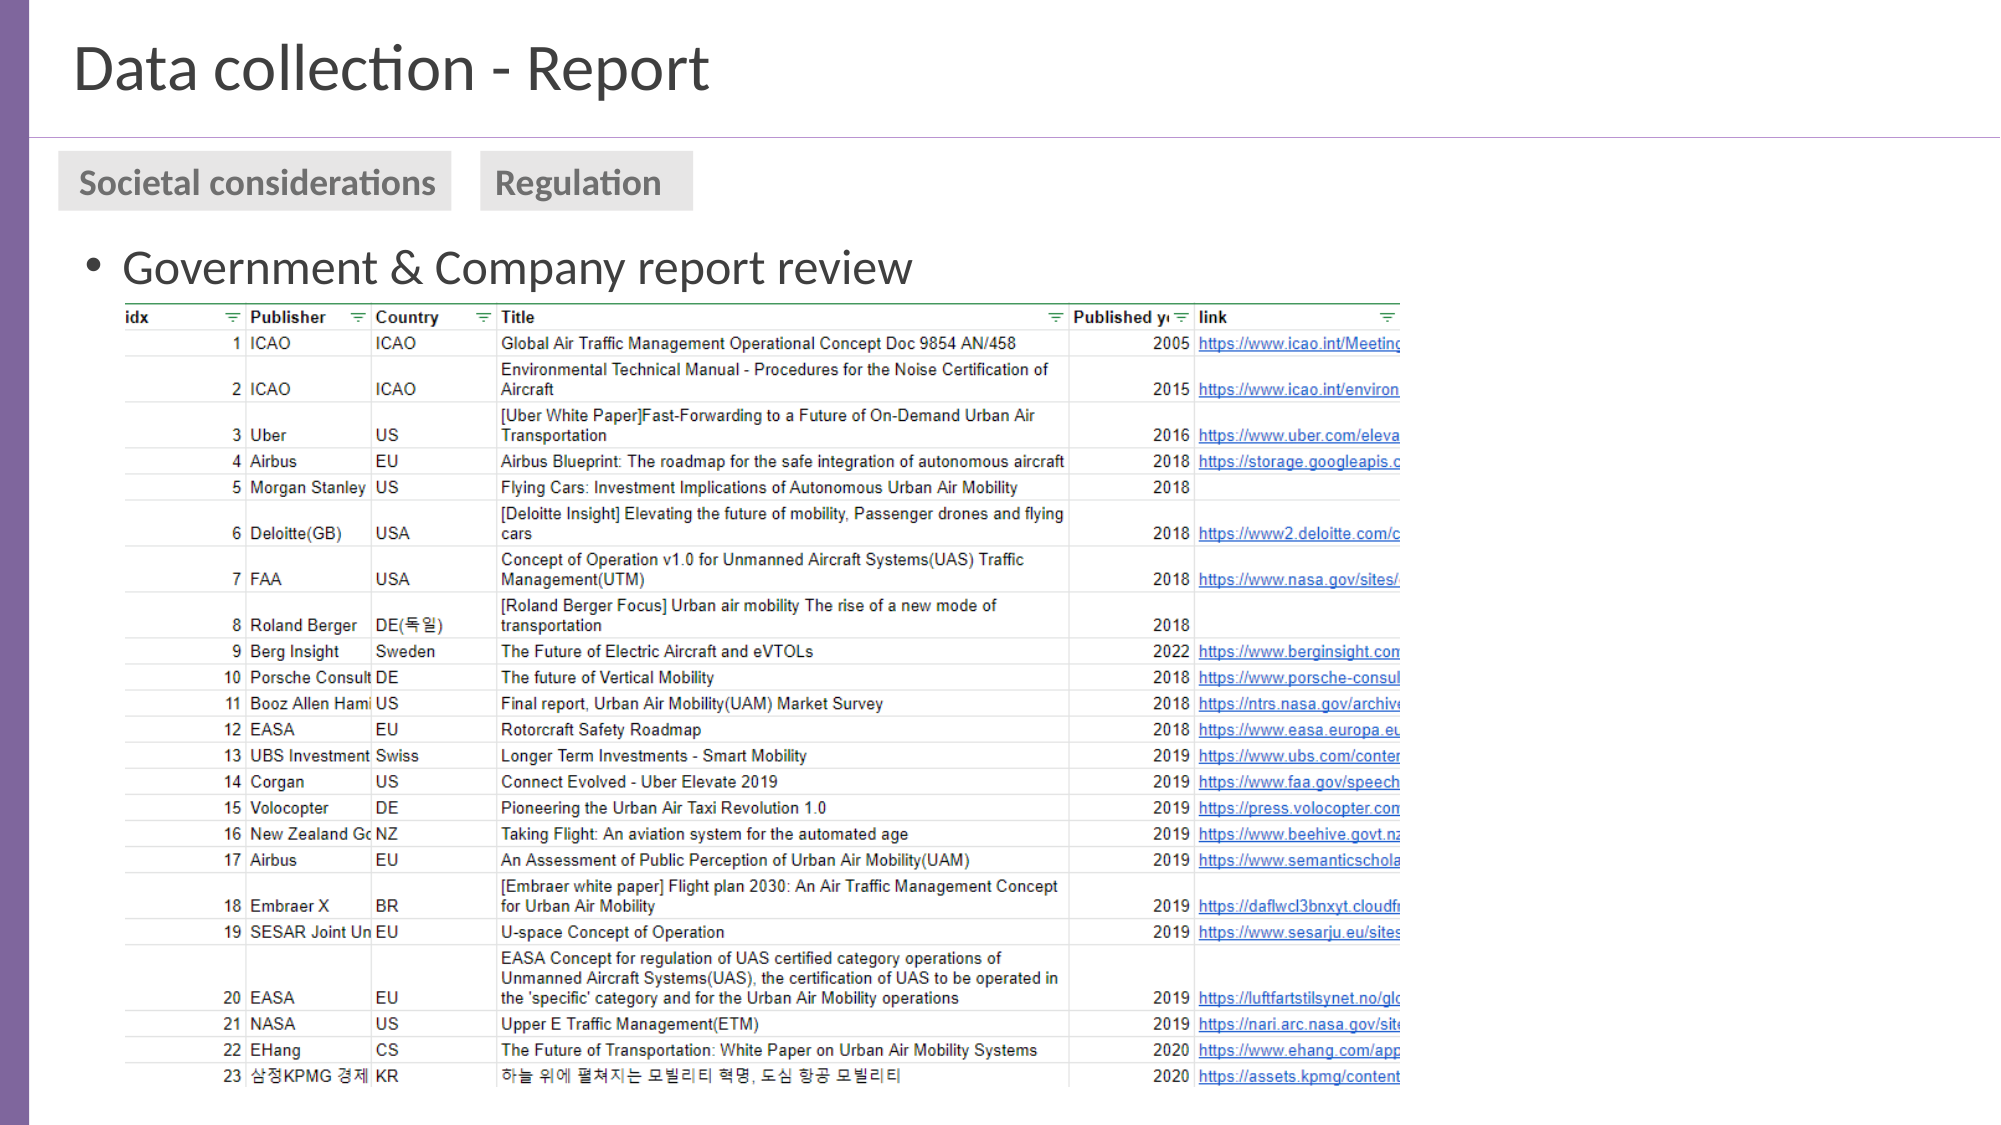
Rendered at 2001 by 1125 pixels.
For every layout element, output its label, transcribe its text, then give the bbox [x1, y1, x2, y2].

list Government & Company report review [69, 211, 1863, 988]
title Data collection - Report [58, 0, 1784, 136]
text_box [0, 0, 30, 1125]
text_box Societal considerations [58, 150, 452, 211]
text_box Regulation [480, 150, 694, 211]
picture [125, 302, 1400, 1087]
